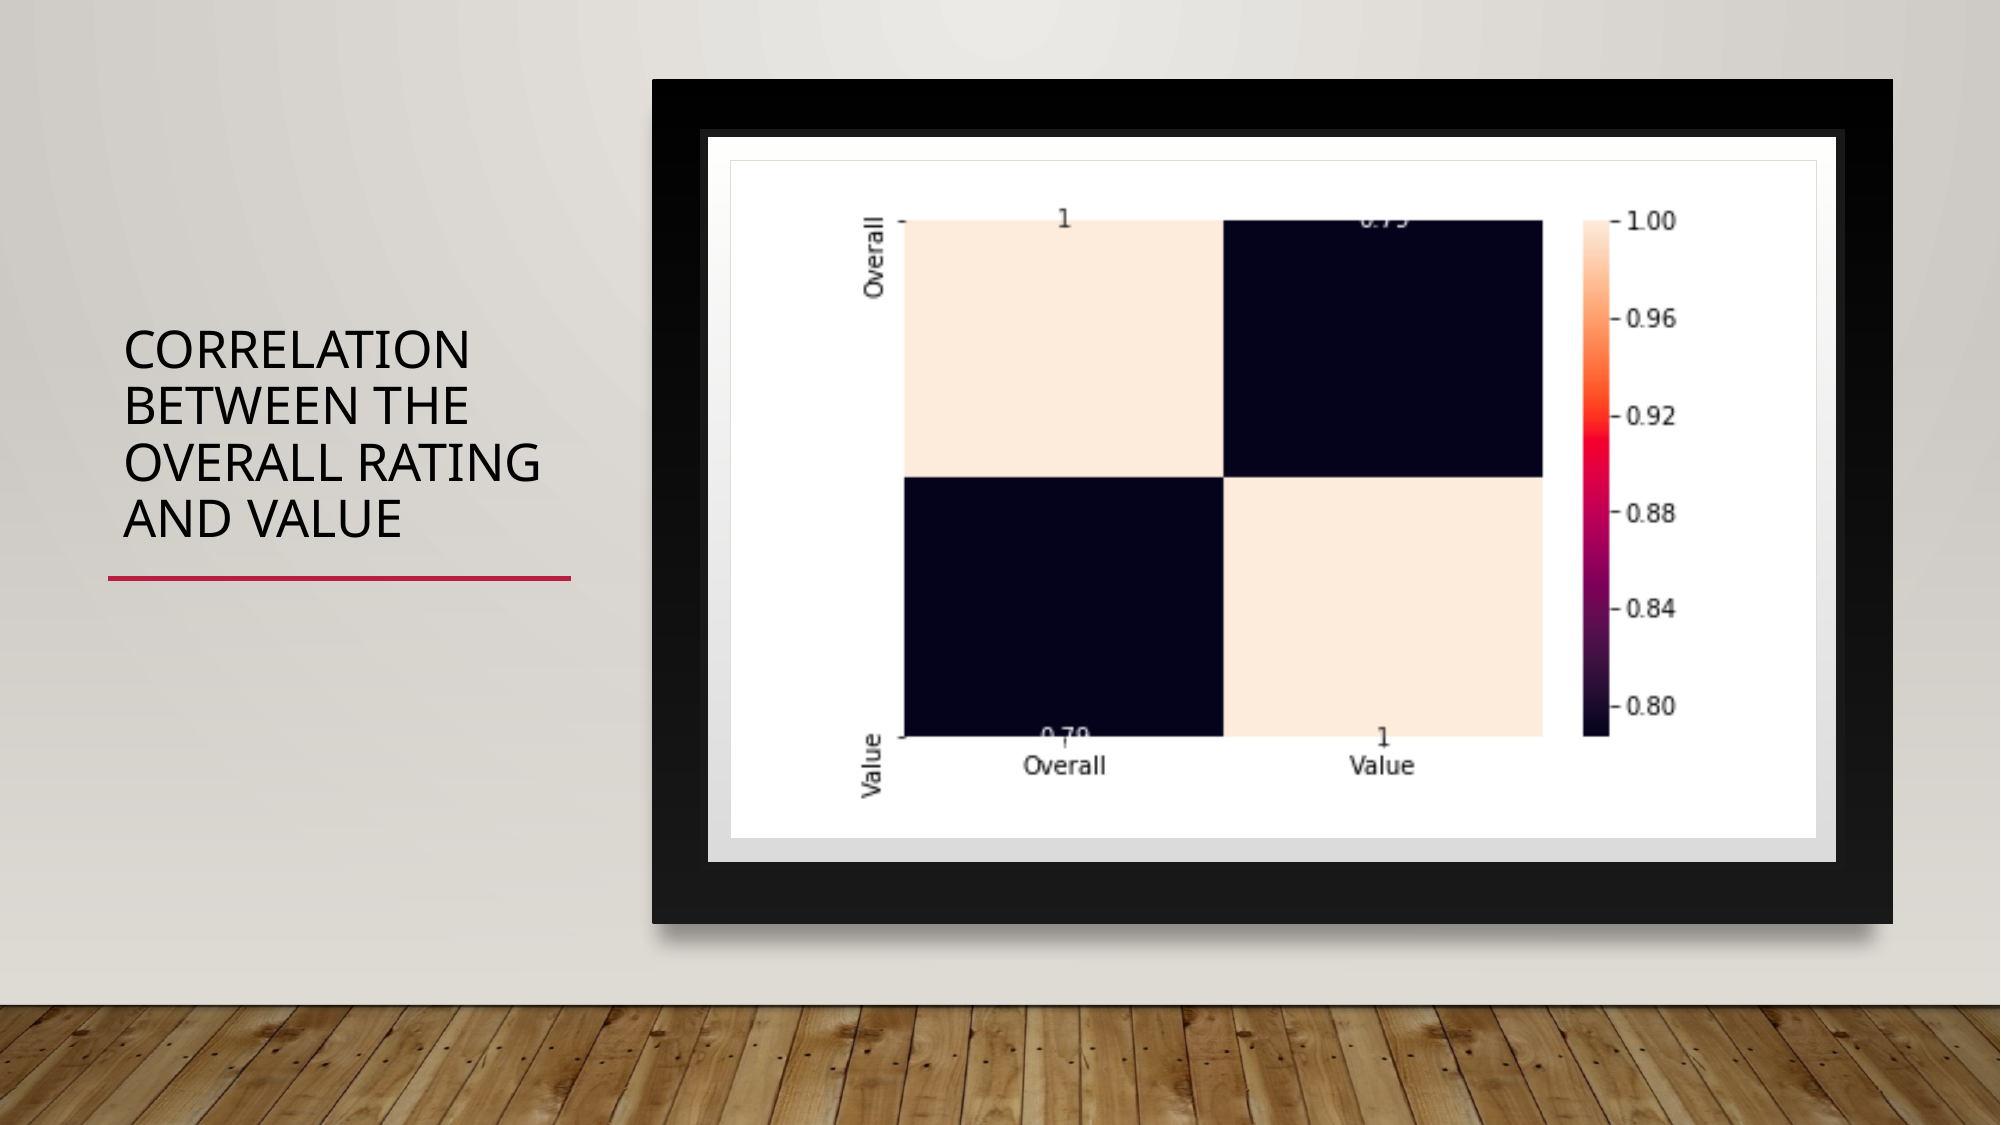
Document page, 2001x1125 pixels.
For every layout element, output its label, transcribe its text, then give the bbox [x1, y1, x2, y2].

text_box [0, 330, 2000, 1004]
title cORRELATION BETWEEN THE oVERALL RATING AND VALUE [108, 241, 572, 549]
text_box [0, 0, 2000, 330]
picture [0, 1006, 2000, 1125]
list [824, 182, 1722, 818]
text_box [652, 78, 1894, 924]
